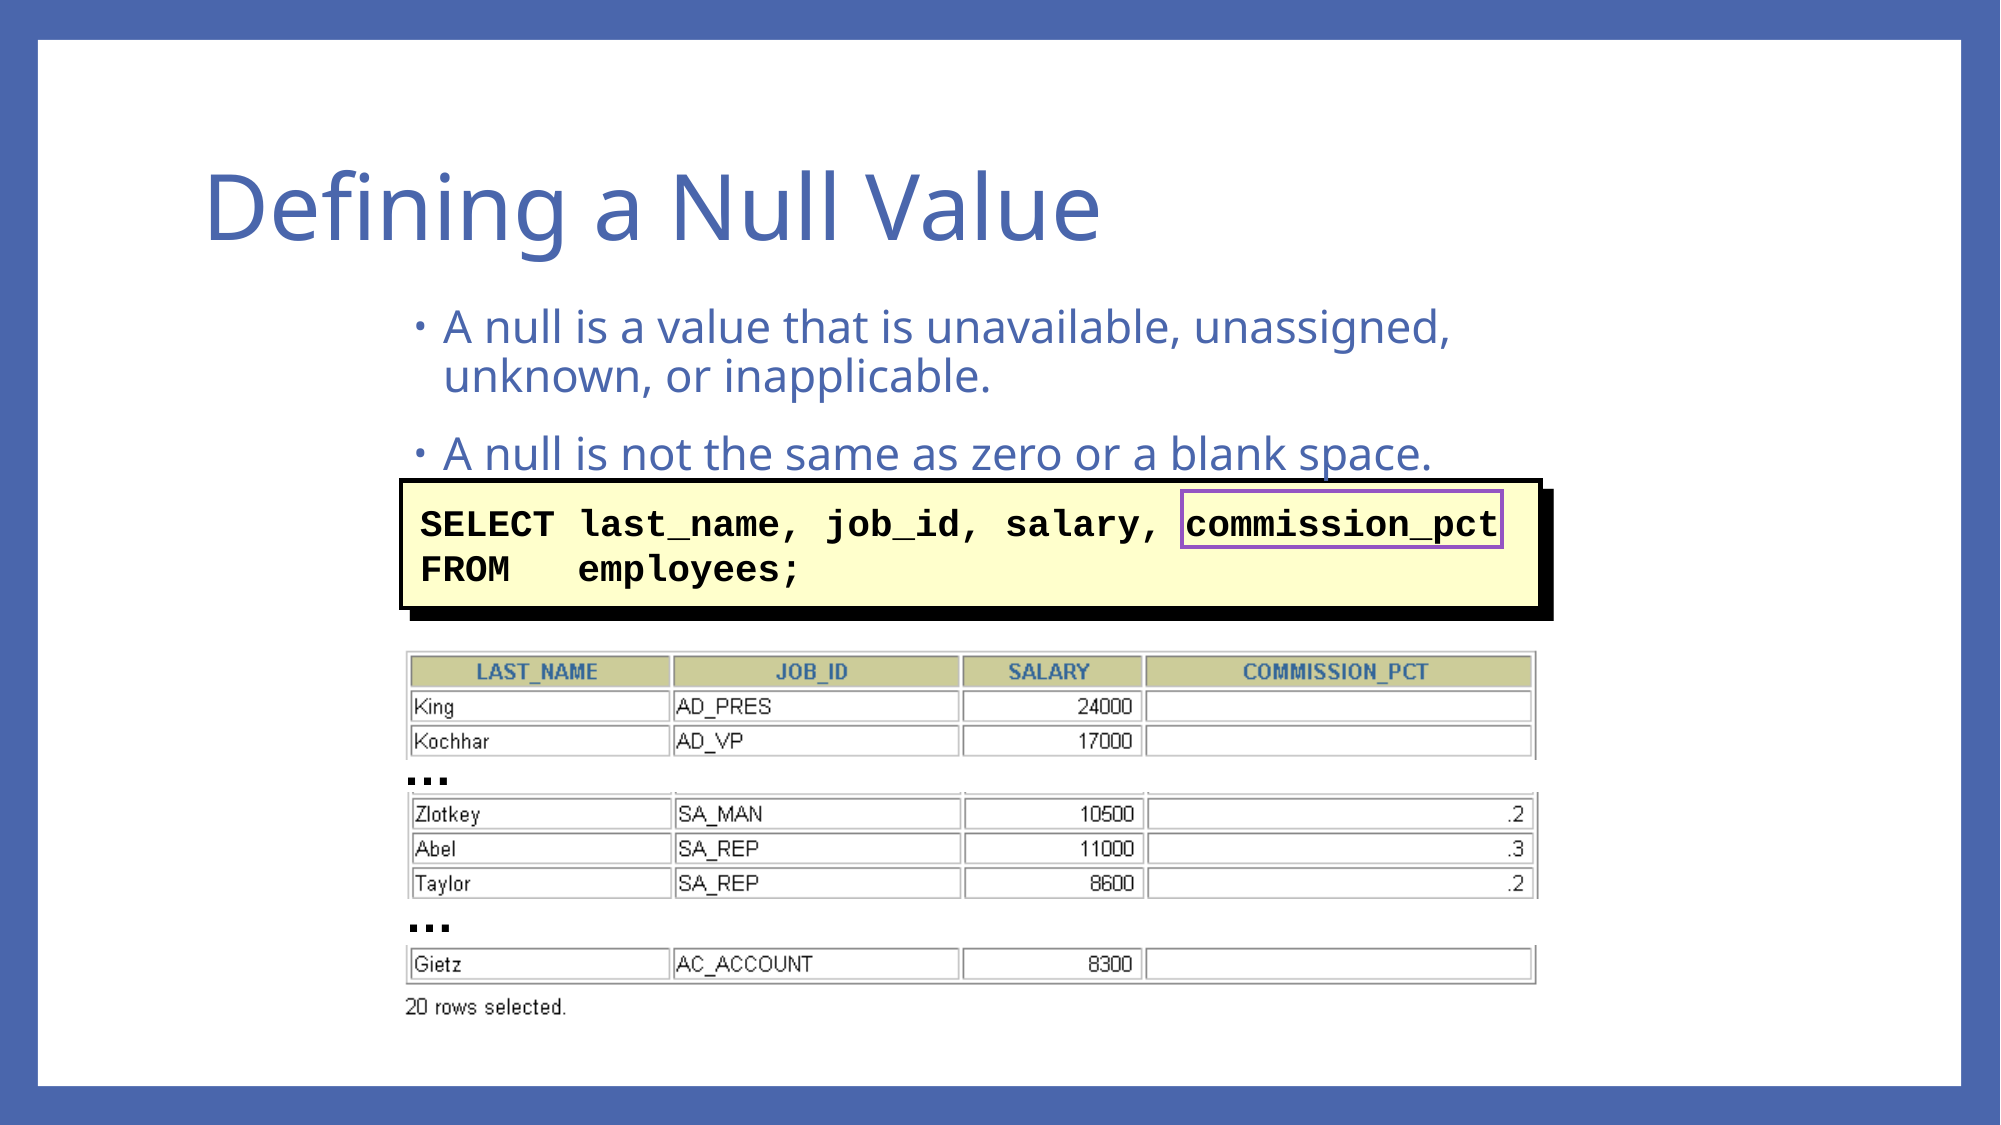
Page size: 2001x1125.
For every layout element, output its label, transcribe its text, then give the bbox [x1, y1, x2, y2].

text_box … [397, 766, 458, 793]
text_box … [399, 906, 460, 944]
list A null is a value that is unavailable, unassigned, unknown, or inapplicable. A null is not the same as zero or a blank space. [391, 296, 1603, 488]
picture [400, 648, 1544, 760]
title Defining a Null Value [187, 99, 1808, 323]
text_box [1181, 490, 1503, 548]
text_box [1063, 488, 1541, 609]
picture [400, 792, 1545, 900]
text_box SELECT last_name, job_id, salary, commission_pct FROM employees; [404, 478, 1063, 611]
picture [400, 945, 1544, 1018]
text_box [400, 488, 404, 609]
